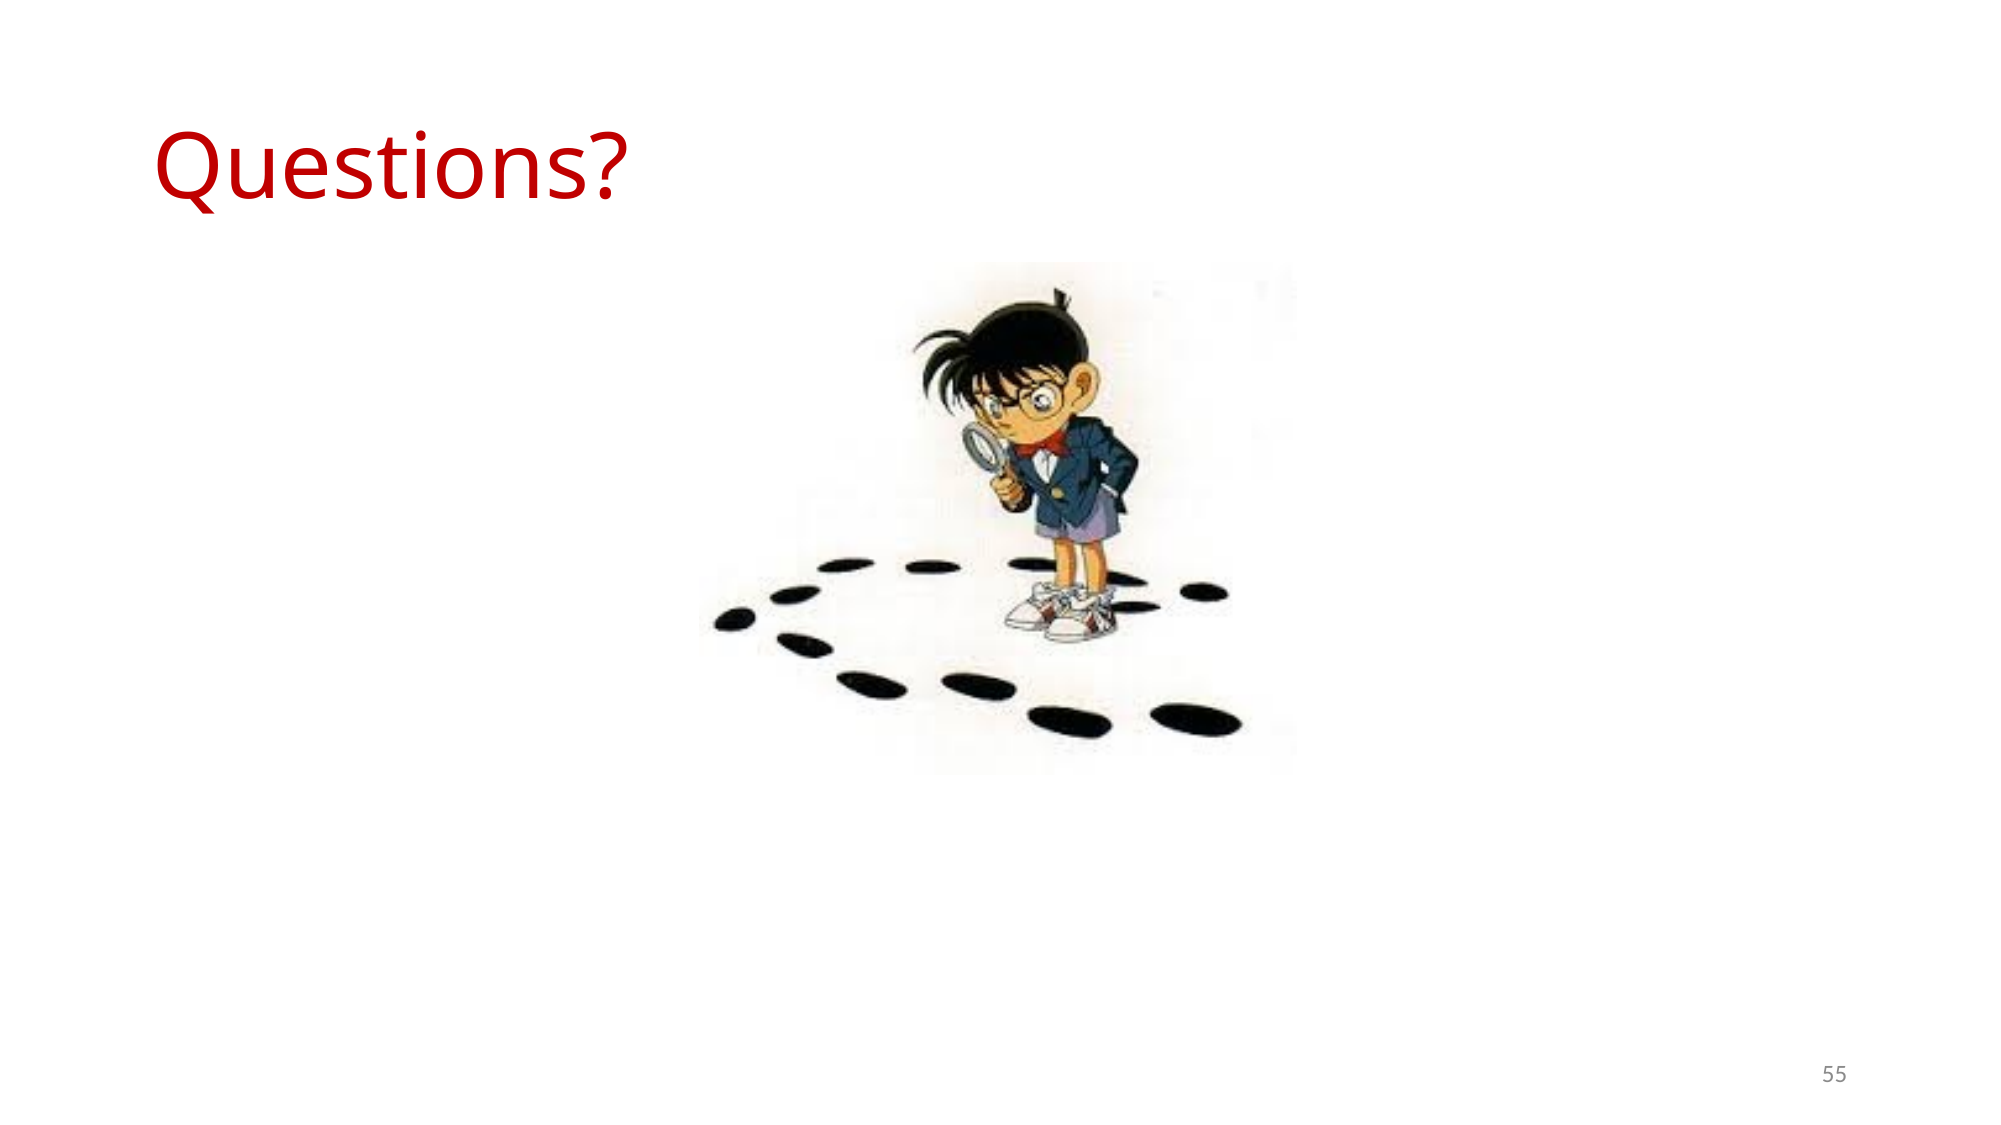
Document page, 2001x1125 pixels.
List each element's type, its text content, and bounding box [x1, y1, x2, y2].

title Questions? [137, 59, 1863, 278]
slide_number 55 [1412, 1042, 1863, 1103]
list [699, 262, 1297, 775]
